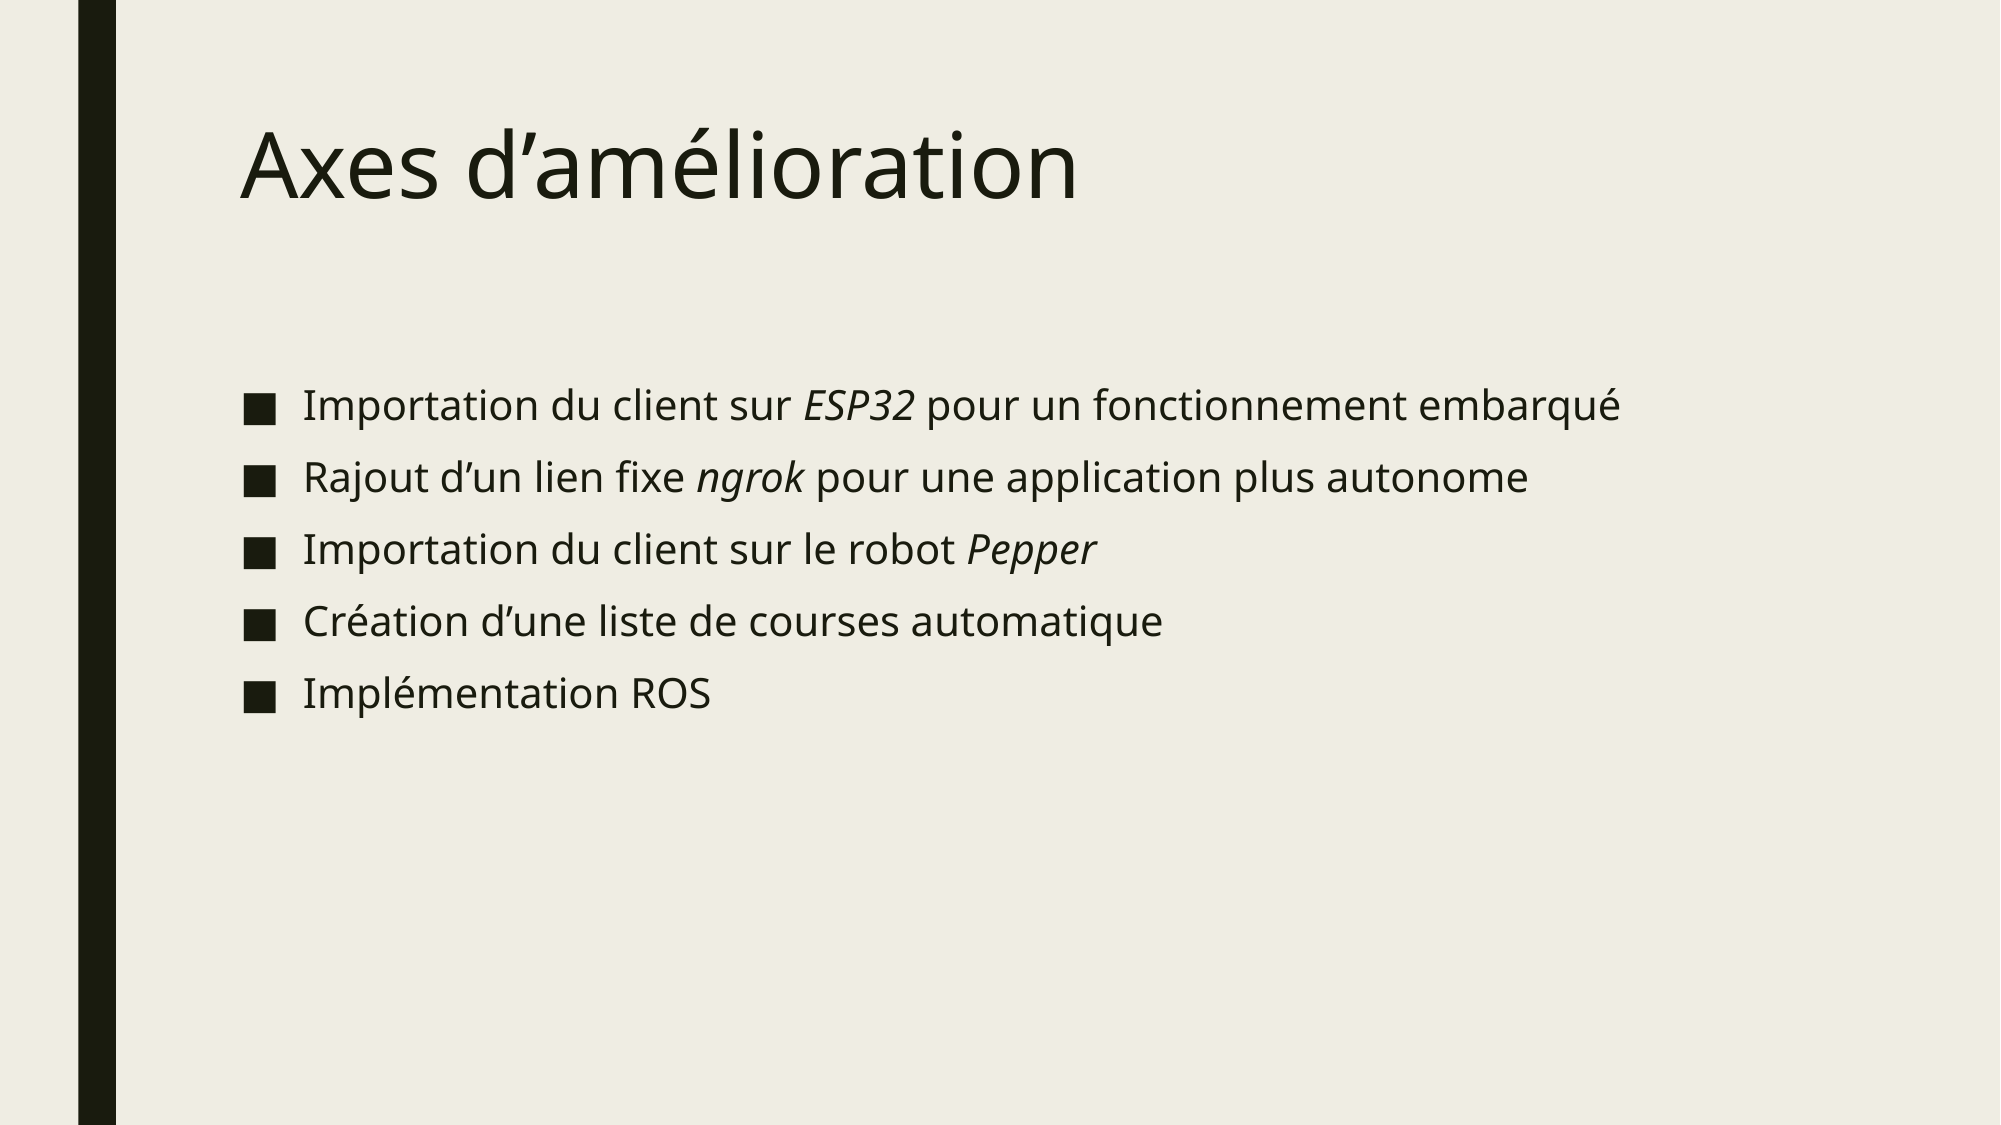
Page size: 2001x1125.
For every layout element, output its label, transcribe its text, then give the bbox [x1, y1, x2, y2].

list Importation du client sur ESP32 pour un fonctionnement embarqué Rajout d’un lien fixe ngrok pour une application plus autonome Importation du client sur le robot Pepper Création d’une liste de courses automatique Implémentation ROS [225, 375, 1800, 963]
title Axes d’amélioration [225, 112, 1800, 357]
